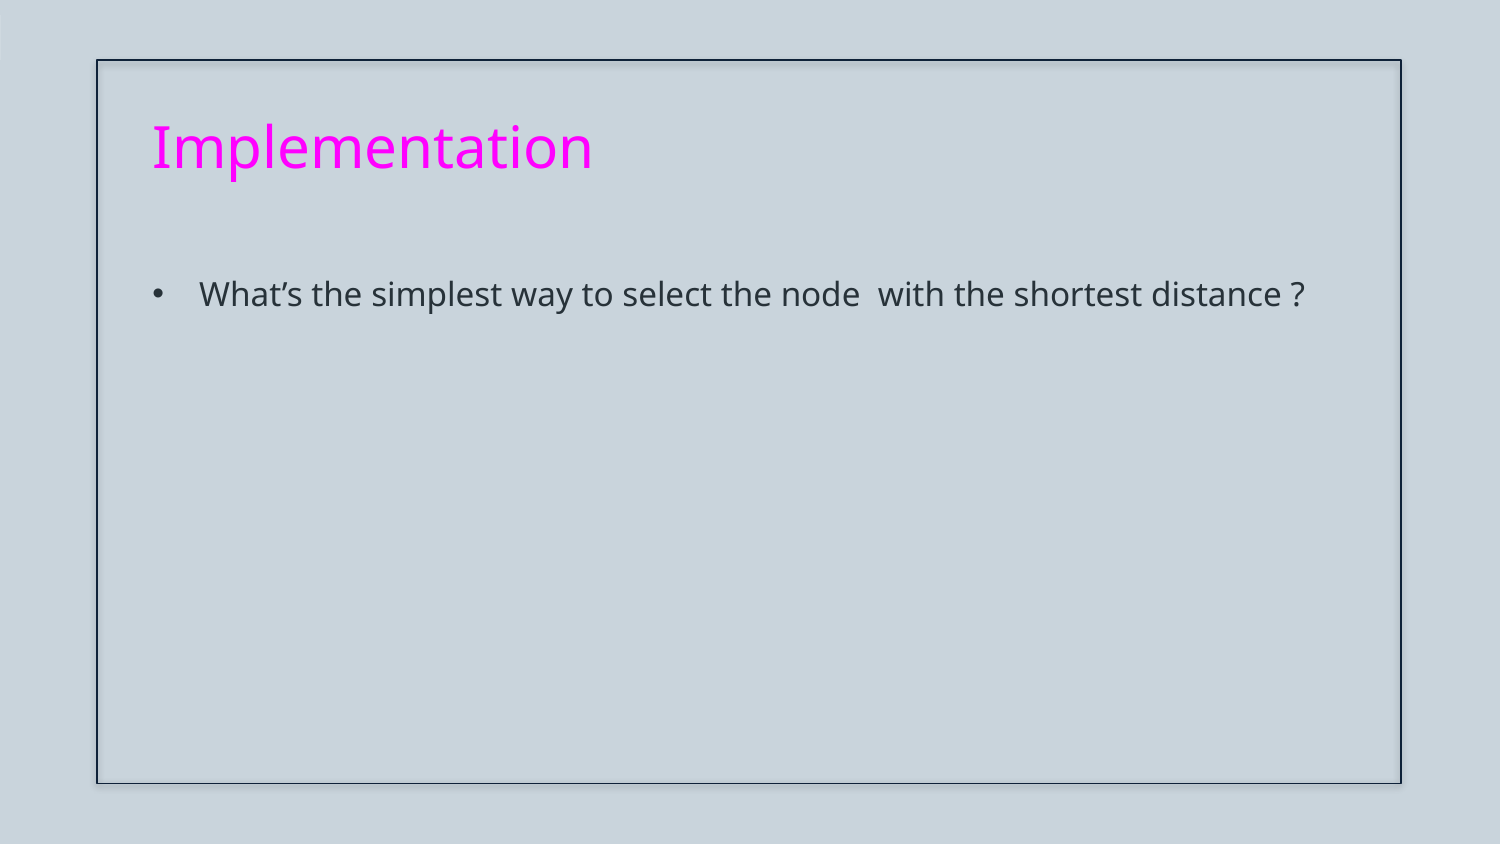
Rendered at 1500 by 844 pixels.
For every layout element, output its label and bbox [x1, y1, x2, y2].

text_box [96, 59, 1402, 784]
